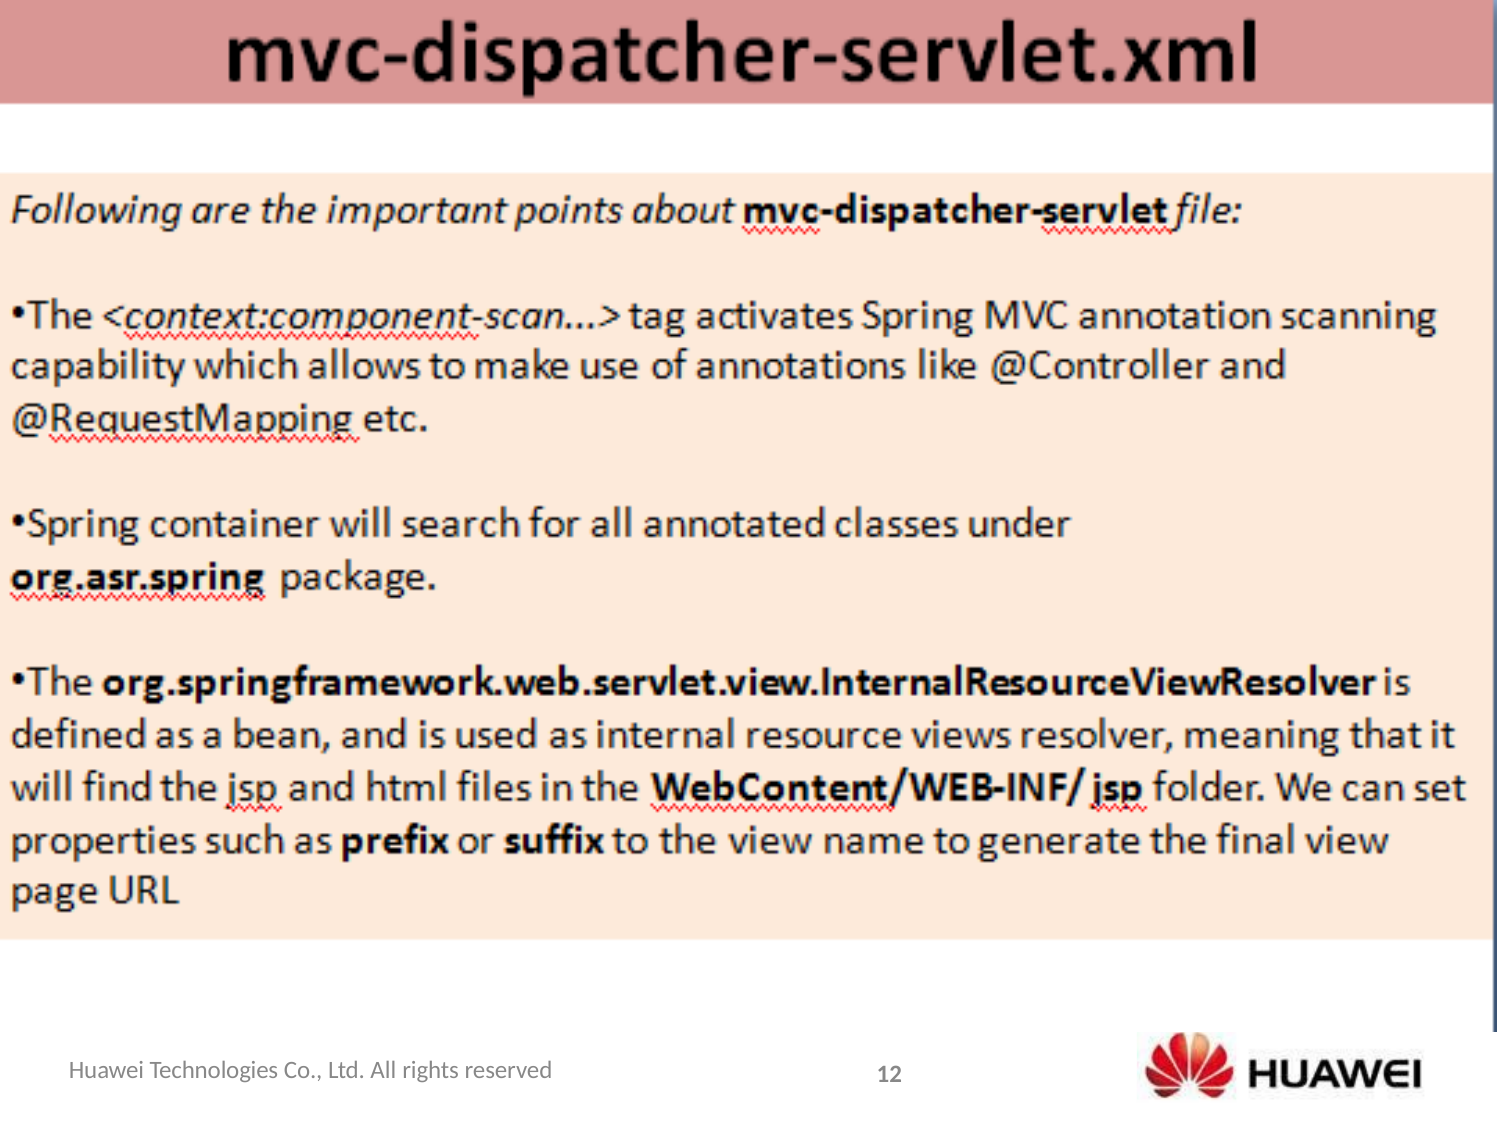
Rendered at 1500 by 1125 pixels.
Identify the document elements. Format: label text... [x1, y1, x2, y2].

text_box [0, 0, 1497, 1032]
text_box Huawei Technologies Co., Ltd. All rights reserved [66, 1058, 562, 1084]
picture [1136, 1032, 1425, 1106]
text_box 13 [870, 1052, 909, 1088]
